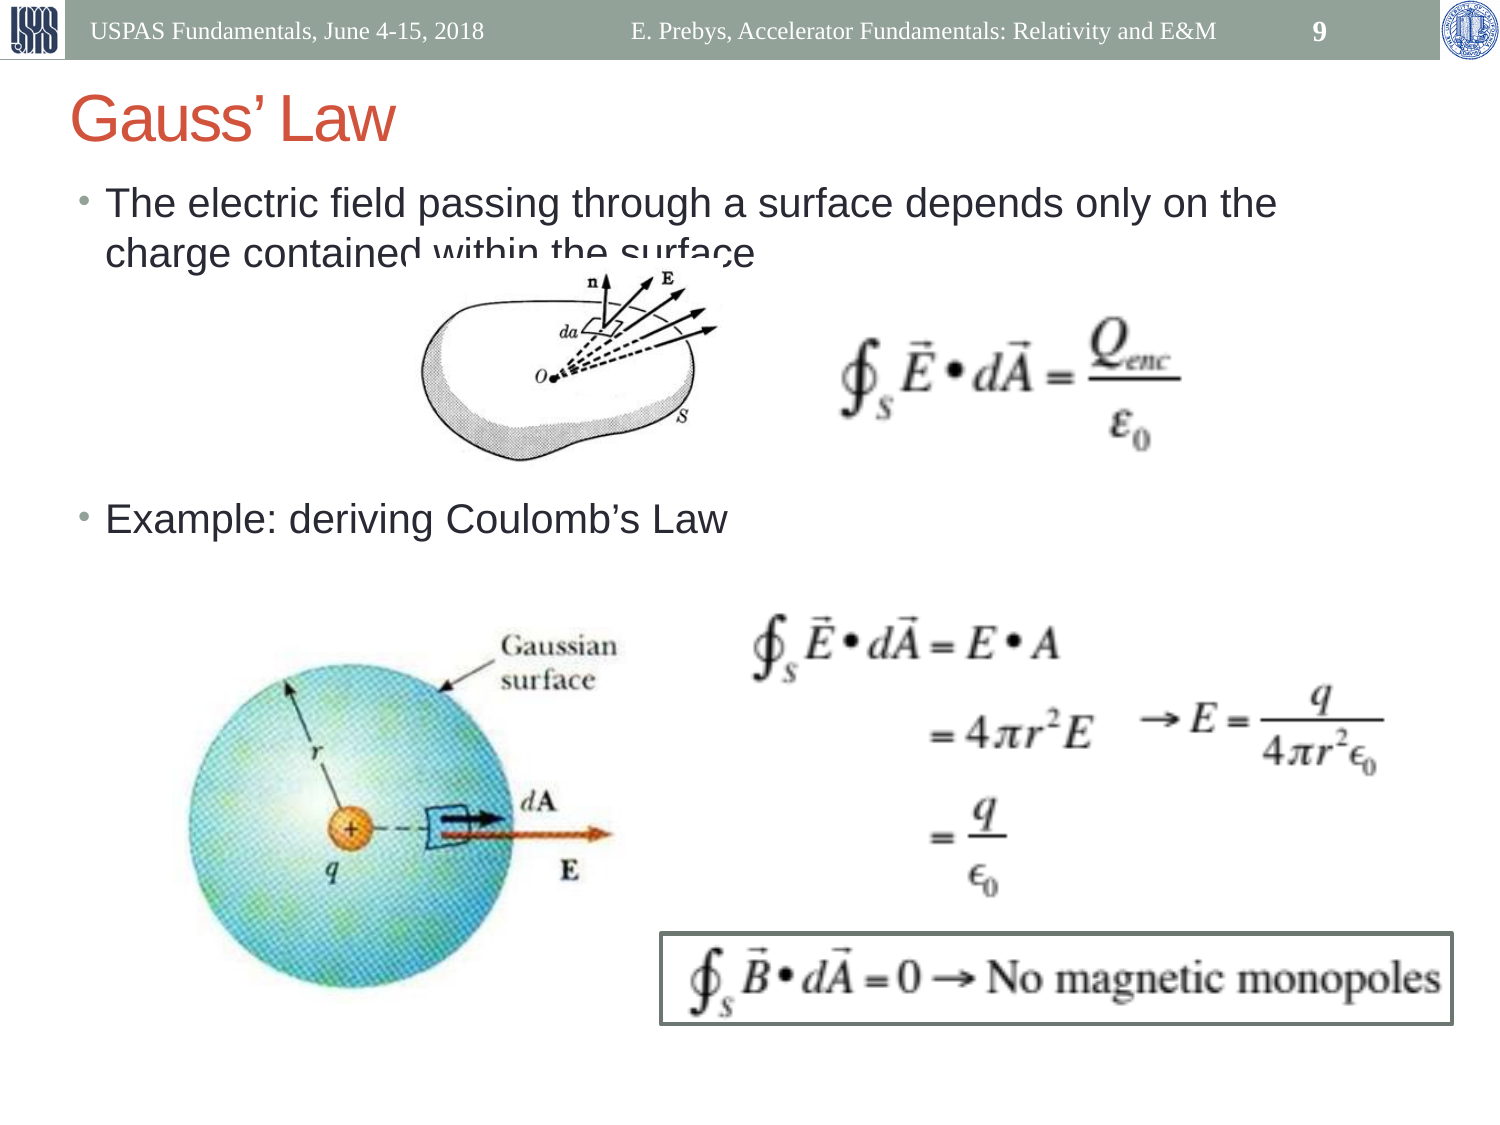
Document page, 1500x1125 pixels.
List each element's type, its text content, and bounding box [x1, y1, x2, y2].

slide_number 9 [1297, 3, 1425, 57]
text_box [683, 937, 1443, 1027]
picture [0, 0, 65, 59]
list The electric field passing through a surface depends only on the charge contained within the surface Example: deriving Coulomb’s Law [63, 168, 1417, 551]
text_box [1135, 664, 1389, 837]
picture [1440, 0, 1500, 61]
footer E. Prebys, Accelerator Fundamentals: Relativity and E&M [562, 3, 1286, 57]
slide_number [75, 3, 550, 57]
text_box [746, 606, 1100, 901]
title Gauss’ Law [54, 63, 1405, 167]
picture [172, 626, 626, 1004]
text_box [832, 303, 1183, 457]
text_box [659, 931, 1454, 1026]
picture [406, 258, 723, 478]
